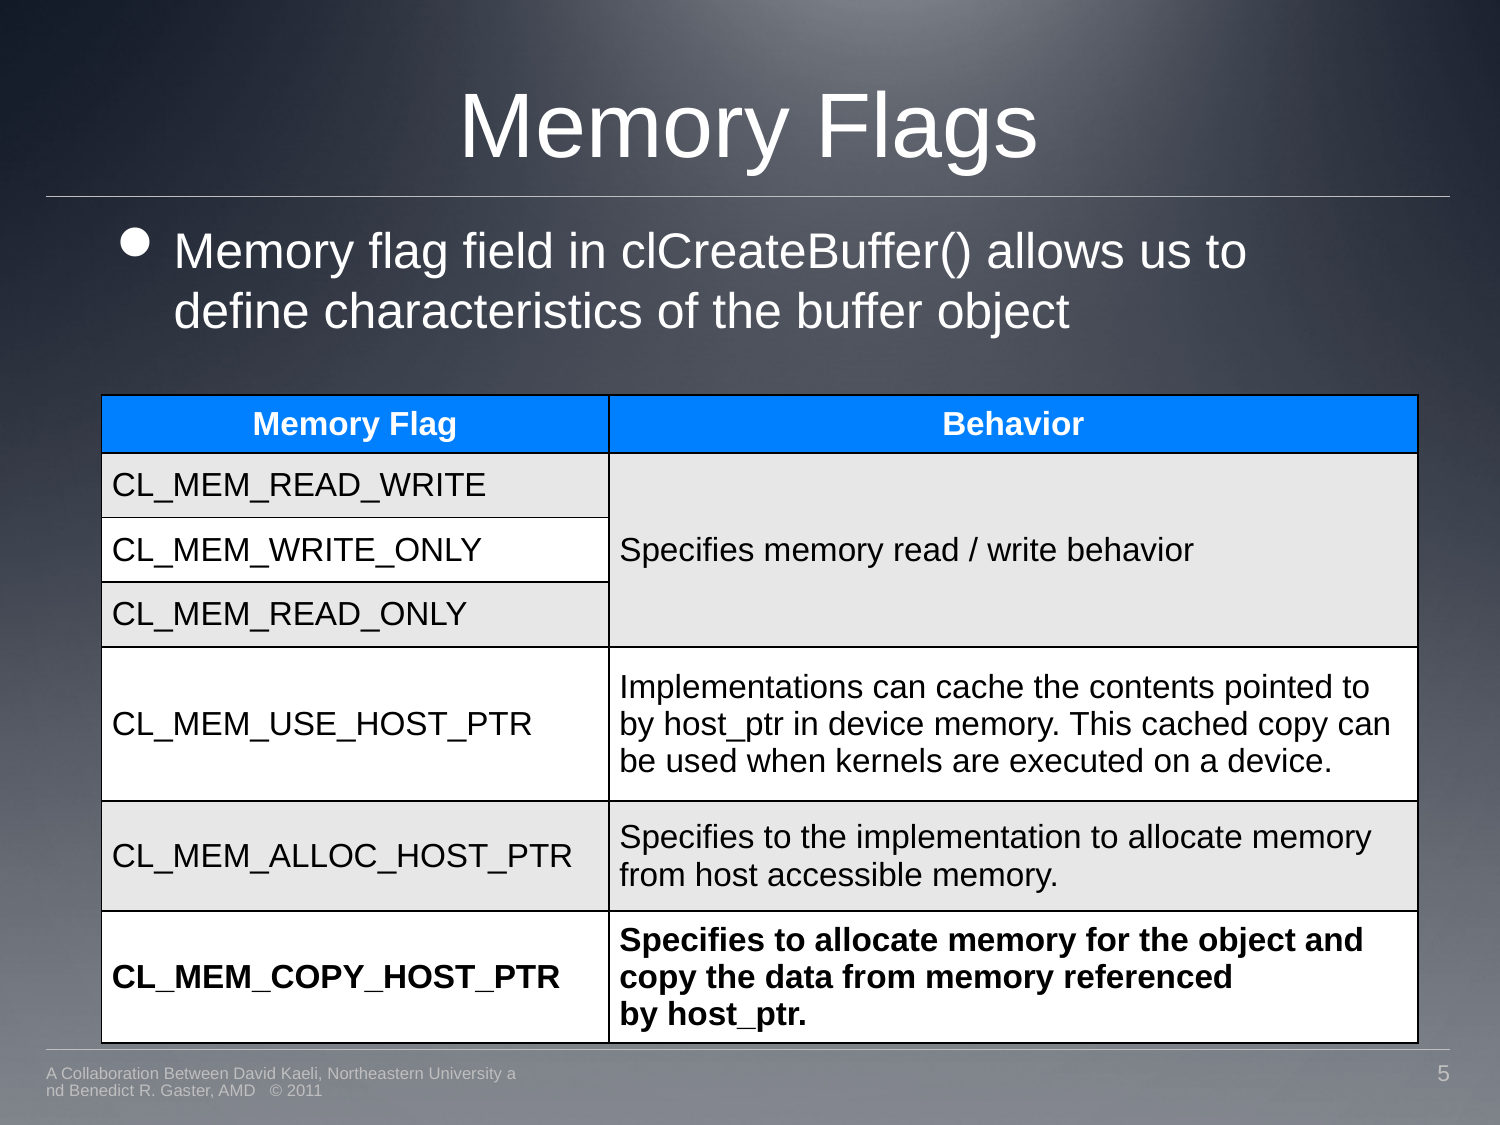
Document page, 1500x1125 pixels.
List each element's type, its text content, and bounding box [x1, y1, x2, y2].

table_cell CL_MEM_ALLOC_HOST_PTR [102, 802, 608, 910]
table_header Memory Flag [102, 396, 608, 452]
table_cell CL_MEM_READ_WRITE [102, 454, 608, 517]
table_cell Implementations can cache the contents pointed to by host_ptr in device memory. This cached copy can be used when kernels are executed on a device. [610, 648, 1417, 800]
title Memory Flags [105, 17, 1394, 183]
table_cell Specifies memory read / write behavior [610, 454, 1417, 646]
slide_number 5 [1325, 1042, 1450, 1103]
table_cell CL_MEM_READ_ONLY [102, 583, 608, 646]
list Memory flag field in clCreateBuffer() allows us to define characteristics of the buffer object [101, 210, 1394, 394]
table_cell CL_MEM_USE_HOST_PTR [102, 648, 608, 800]
table_cell Specifies to allocate memory for the object and copy the data from memory referenced by host_ptr. [610, 912, 1417, 1042]
table_cell Specifies to the implementation to allocate memory from host accessible memory. [610, 802, 1417, 910]
table_header Behavior [610, 396, 1417, 452]
table_cell CL_MEM_COPY_HOST_PTR [102, 912, 608, 1042]
table_cell CL_MEM_WRITE_ONLY [102, 518, 608, 581]
footer A Collaboration Between David Kaeli, Northeastern University and Benedict R. Gaster, AMD © 2011 [46, 1042, 521, 1103]
